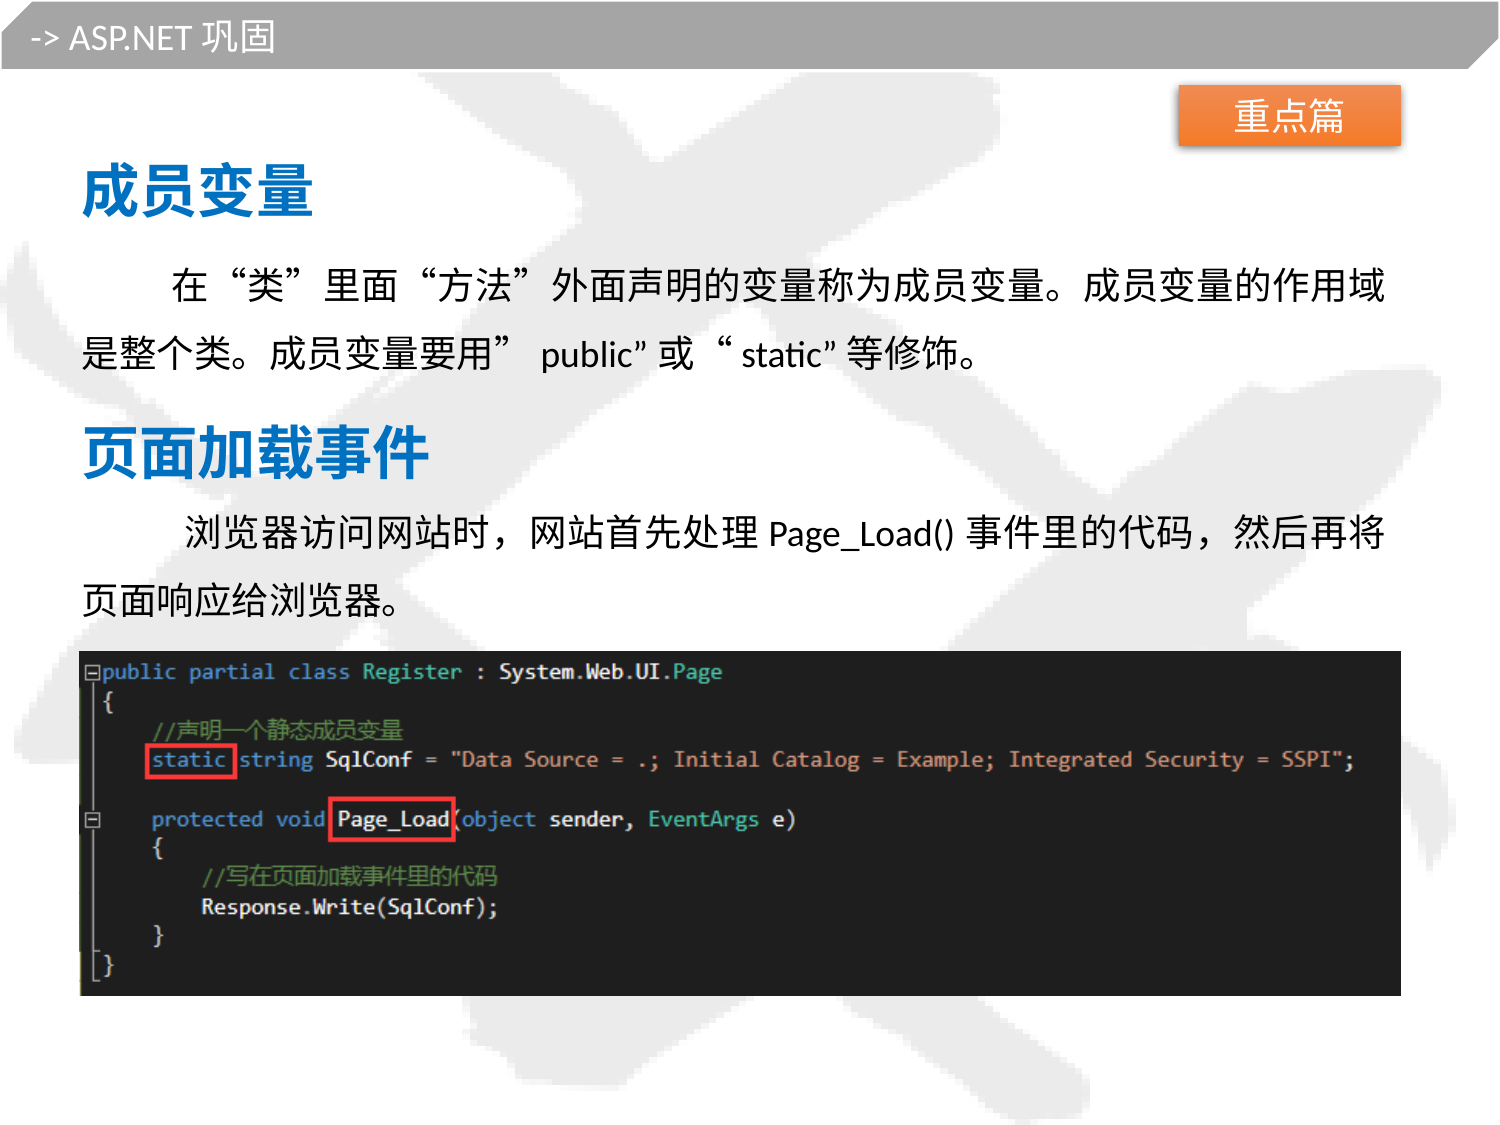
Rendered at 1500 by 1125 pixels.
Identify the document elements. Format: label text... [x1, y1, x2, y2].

picture [78, 651, 1401, 996]
text_box 重点篇 [1178, 85, 1401, 146]
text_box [66, 146, 1401, 384]
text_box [66, 408, 1401, 631]
text_box -> ASP.NET巩固 [0, 0, 1500, 73]
